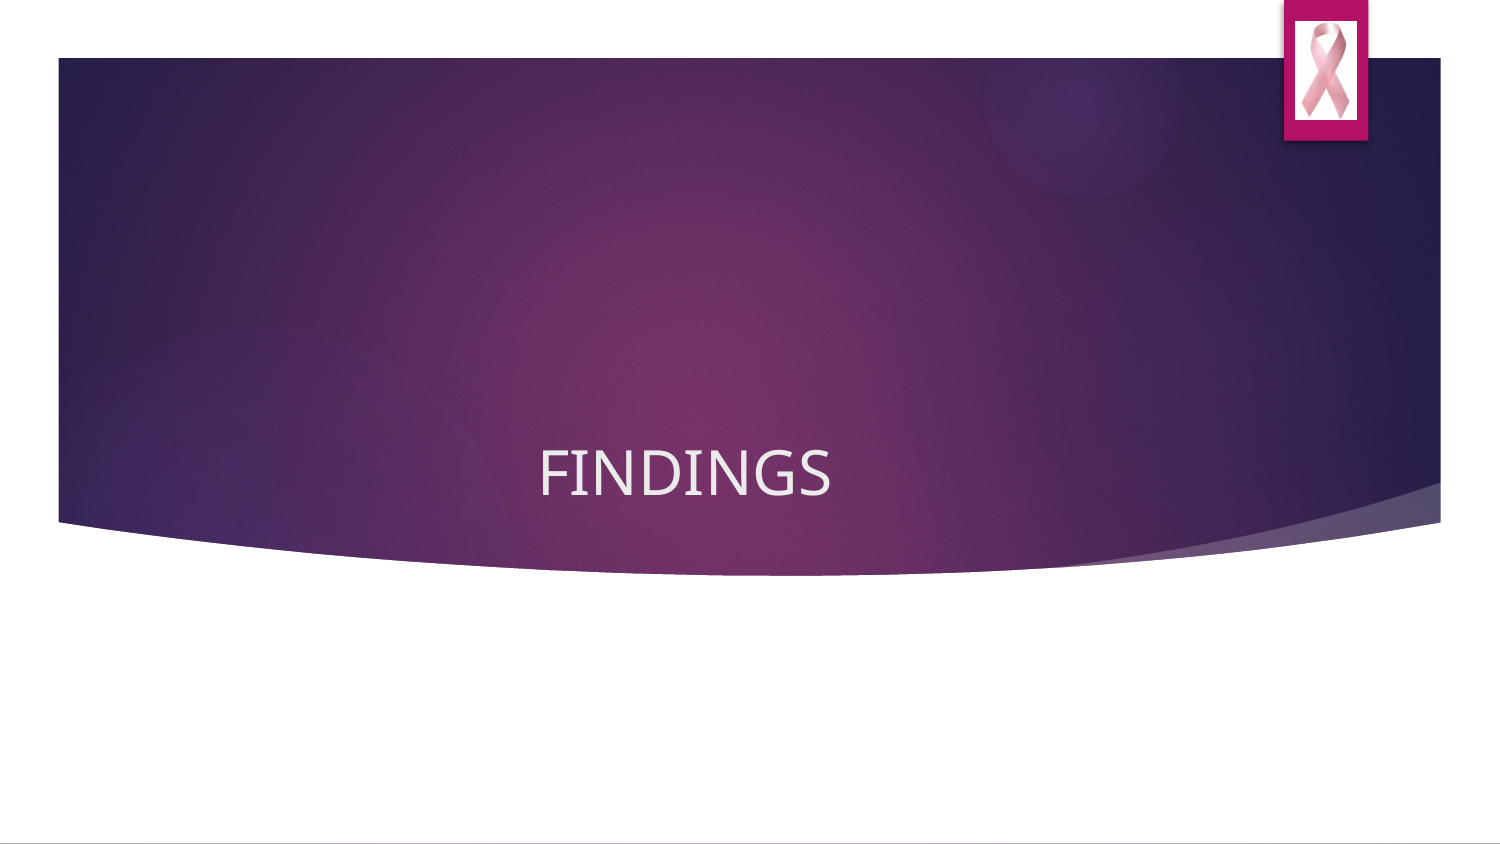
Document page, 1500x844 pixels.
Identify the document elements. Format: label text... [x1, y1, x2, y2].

title FINDINGS [142, 291, 1228, 516]
picture [1295, 21, 1357, 120]
